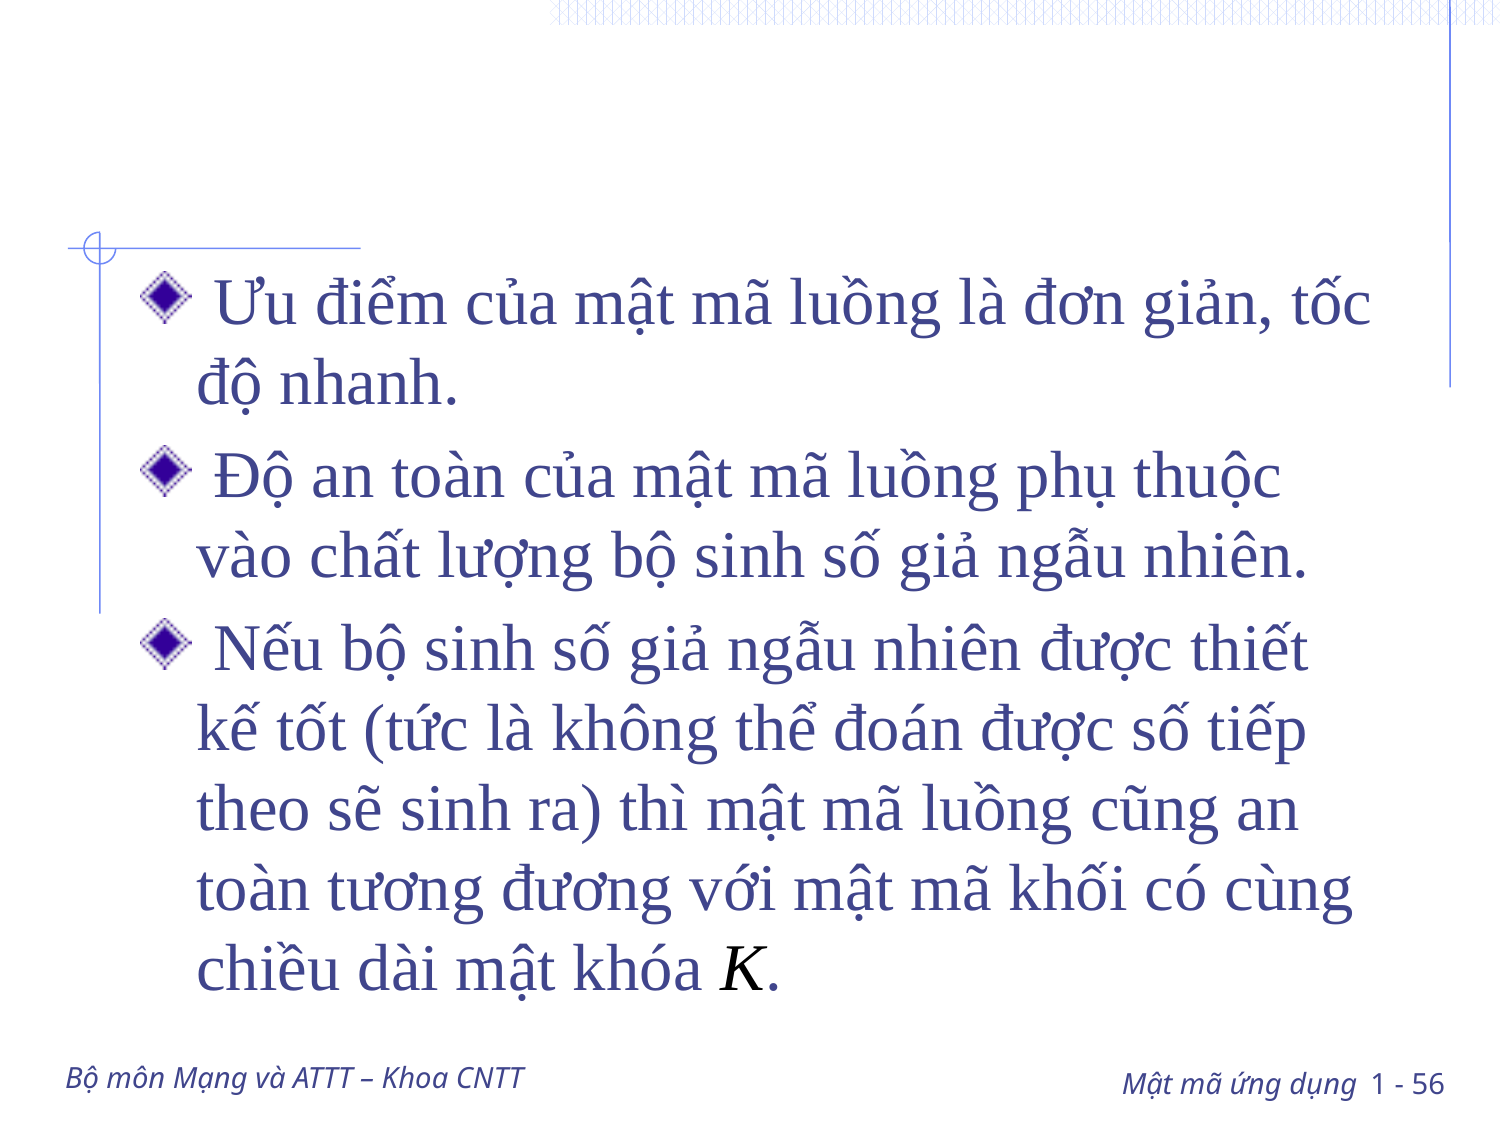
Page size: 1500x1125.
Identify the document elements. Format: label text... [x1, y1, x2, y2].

picture [140, 271, 192, 324]
picture [140, 445, 192, 497]
slide_number Bộ môn Mạng và ATTT – Khoa CNTT [50, 1027, 638, 1103]
list Ưu điểm của mật mã luồng là đơn giản, tốc độ nhanh. Độ an toàn của mật mã luồng phụ thuộc vào chất lượng bộ sinh số giả ngẫu nhiên. Nếu bộ sinh số giả ngẫu nhiên được thiết kế tốt (tức là không thể đoán được số tiếp theo sẽ sinh ra) thì mật mã luồng cũng an toàn tương đương với mật mã khối có cùng chiều dài mật khóa K. [125, 249, 1400, 1025]
picture [140, 618, 192, 670]
